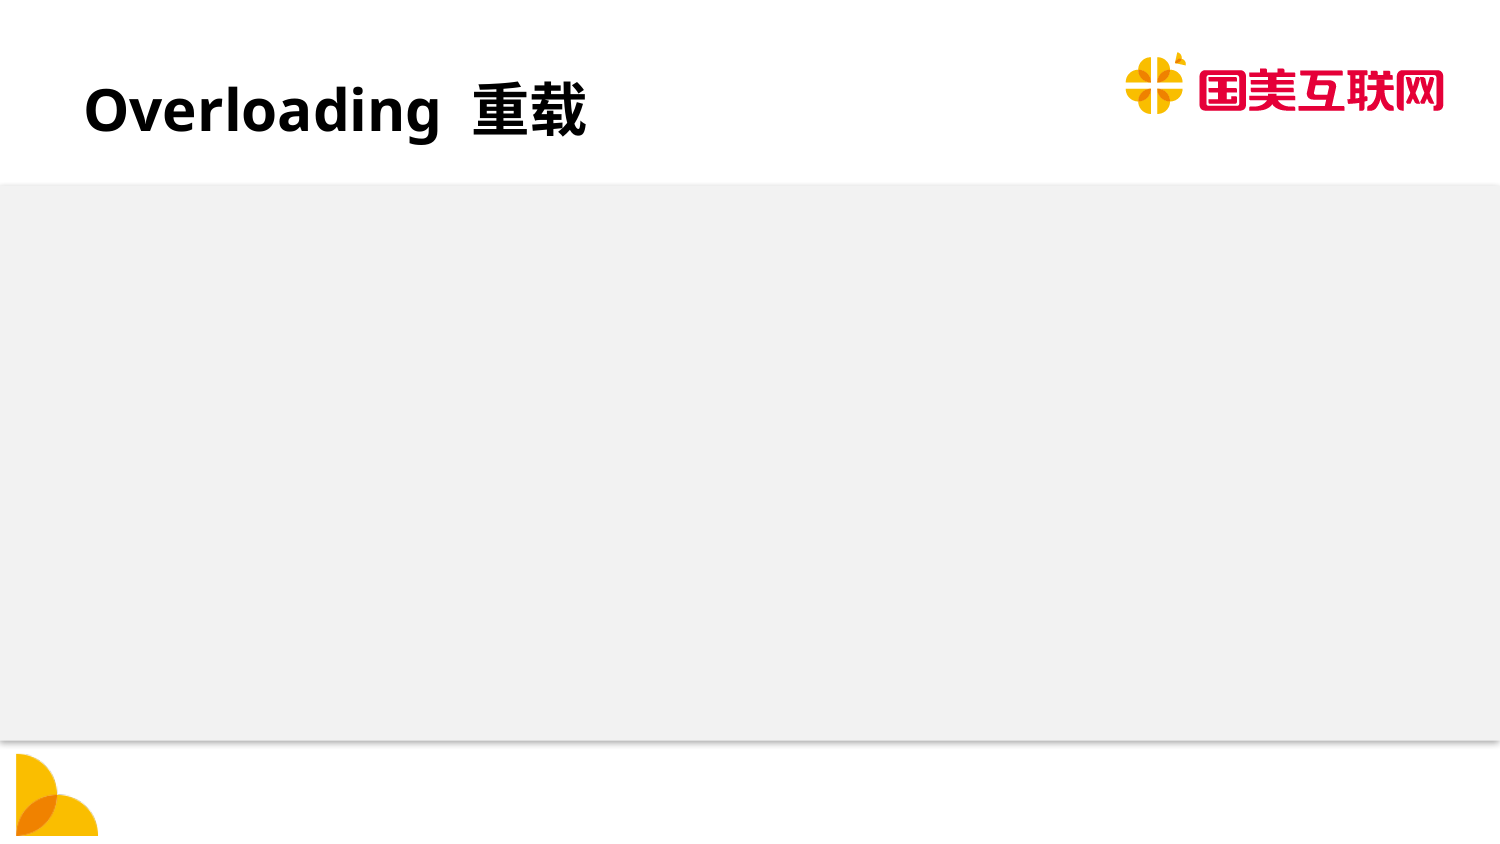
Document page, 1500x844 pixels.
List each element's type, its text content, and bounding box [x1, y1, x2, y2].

picture [1419, 43, 1465, 128]
picture [0, 740, 113, 836]
title Overloading 重载 [68, 37, 1419, 179]
